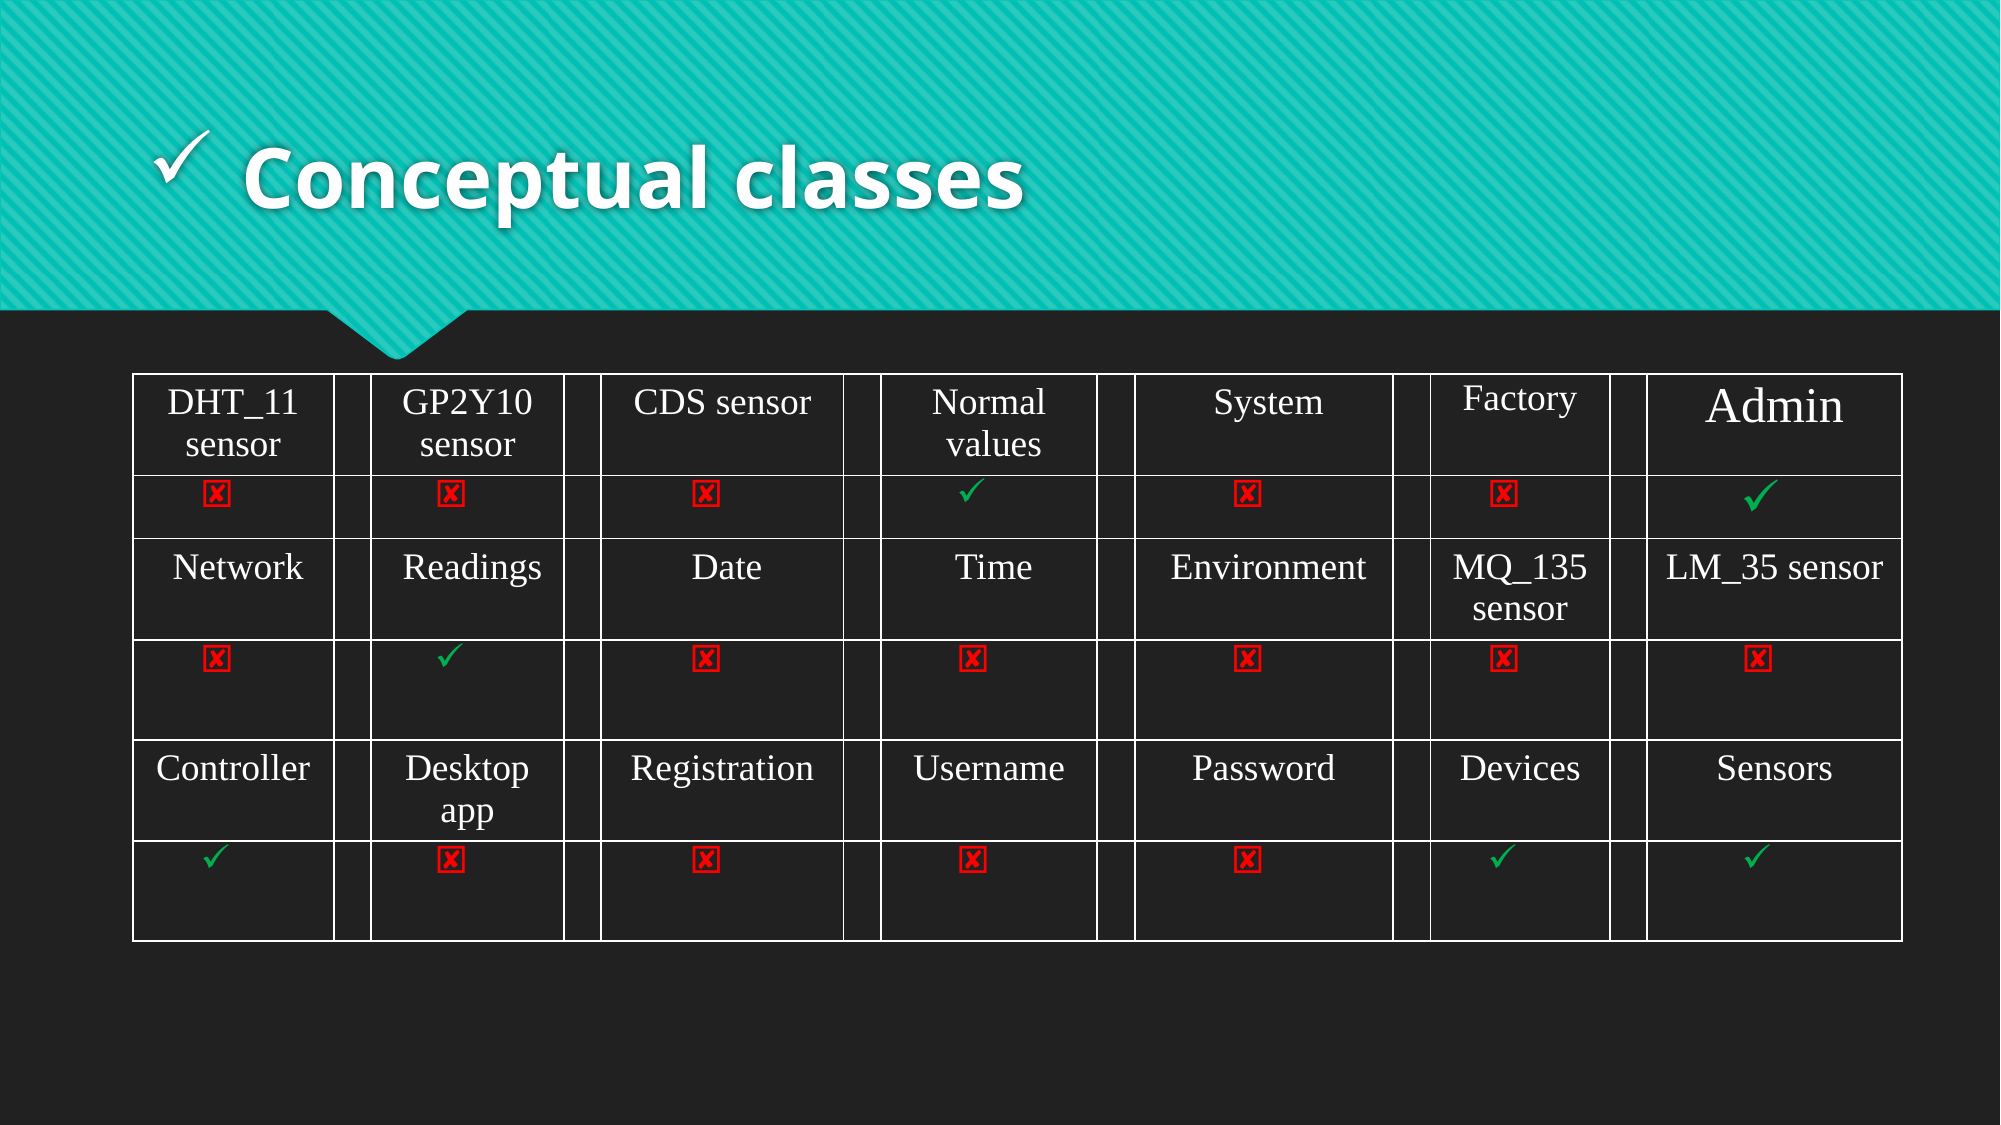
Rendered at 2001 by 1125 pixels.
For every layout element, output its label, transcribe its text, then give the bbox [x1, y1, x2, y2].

table_cell [844, 842, 880, 940]
table_cell [1611, 476, 1646, 538]
table_cell [335, 641, 370, 739]
table_cell [1136, 842, 1392, 940]
table_cell [1611, 741, 1646, 840]
table_cell Network [134, 539, 333, 639]
table_cell [602, 476, 843, 538]
table_header Admin [1648, 375, 1901, 475]
table_cell [335, 539, 370, 639]
table_cell [1648, 476, 1901, 538]
table_cell [1394, 476, 1430, 538]
table_cell Environment [1136, 539, 1392, 639]
table_cell [602, 641, 843, 739]
table_cell [1431, 641, 1609, 739]
table_cell [335, 842, 370, 940]
table_header [565, 375, 600, 475]
table_cell [134, 476, 333, 538]
table_cell [882, 641, 1096, 739]
table_cell [1098, 476, 1134, 538]
table_cell [134, 641, 333, 739]
table_cell Username [882, 741, 1096, 840]
table_cell [1611, 641, 1646, 739]
table_cell [372, 641, 563, 739]
table_cell [565, 641, 600, 739]
table_cell Readings [372, 539, 563, 639]
table_cell [882, 842, 1096, 940]
table_header Normal values [882, 375, 1096, 475]
table_cell [1098, 741, 1134, 840]
table_header GP2Y10 sensor [372, 375, 563, 475]
title Conceptual classes [132, 73, 1868, 233]
table_cell [1648, 641, 1901, 739]
table_cell [844, 641, 880, 739]
table_header Factory [1431, 375, 1609, 475]
table_cell [1648, 842, 1901, 940]
table_cell [1394, 842, 1430, 940]
table_cell [1431, 842, 1609, 940]
table_cell [565, 476, 600, 538]
table_cell [335, 741, 370, 840]
table_cell Time [882, 539, 1096, 639]
table_cell Desktop app [372, 741, 563, 840]
table_cell [844, 476, 880, 538]
table_cell Date [602, 539, 843, 639]
table_cell [1098, 641, 1134, 739]
table_header DHT_11 sensor [134, 375, 333, 475]
table_cell [1394, 641, 1430, 739]
table_cell Devices [1431, 741, 1609, 840]
table_cell [372, 842, 563, 940]
table_cell [1136, 641, 1392, 739]
table_header [1098, 375, 1134, 475]
table_cell [1431, 476, 1609, 538]
table_cell [565, 741, 600, 840]
table_cell [335, 476, 370, 538]
table_cell [1136, 476, 1392, 538]
table_cell [882, 476, 1096, 538]
table_cell [1098, 842, 1134, 940]
table_header [1394, 375, 1430, 475]
table_cell LM_35 sensor [1648, 539, 1901, 639]
table_cell [565, 842, 600, 940]
table_cell [1394, 741, 1430, 840]
table_cell MQ_135 sensor [1431, 539, 1609, 639]
table_cell [1611, 842, 1646, 940]
table_cell [844, 741, 880, 840]
table_cell [372, 476, 563, 538]
table_cell [134, 842, 333, 940]
table_header [844, 375, 880, 475]
table_header [1611, 375, 1646, 475]
table_cell [1611, 539, 1646, 639]
table_cell [565, 539, 600, 639]
table_header [335, 375, 370, 475]
table_cell Sensors [1648, 741, 1901, 840]
table_cell Password [1136, 741, 1392, 840]
table_cell [844, 539, 880, 639]
table_header System [1136, 375, 1392, 475]
table_cell Registration [602, 741, 843, 840]
table_cell [1394, 539, 1430, 639]
table_cell [1098, 539, 1134, 639]
table_cell Controller [134, 741, 333, 840]
table_cell [602, 842, 843, 940]
table_header CDS sensor [602, 375, 843, 475]
